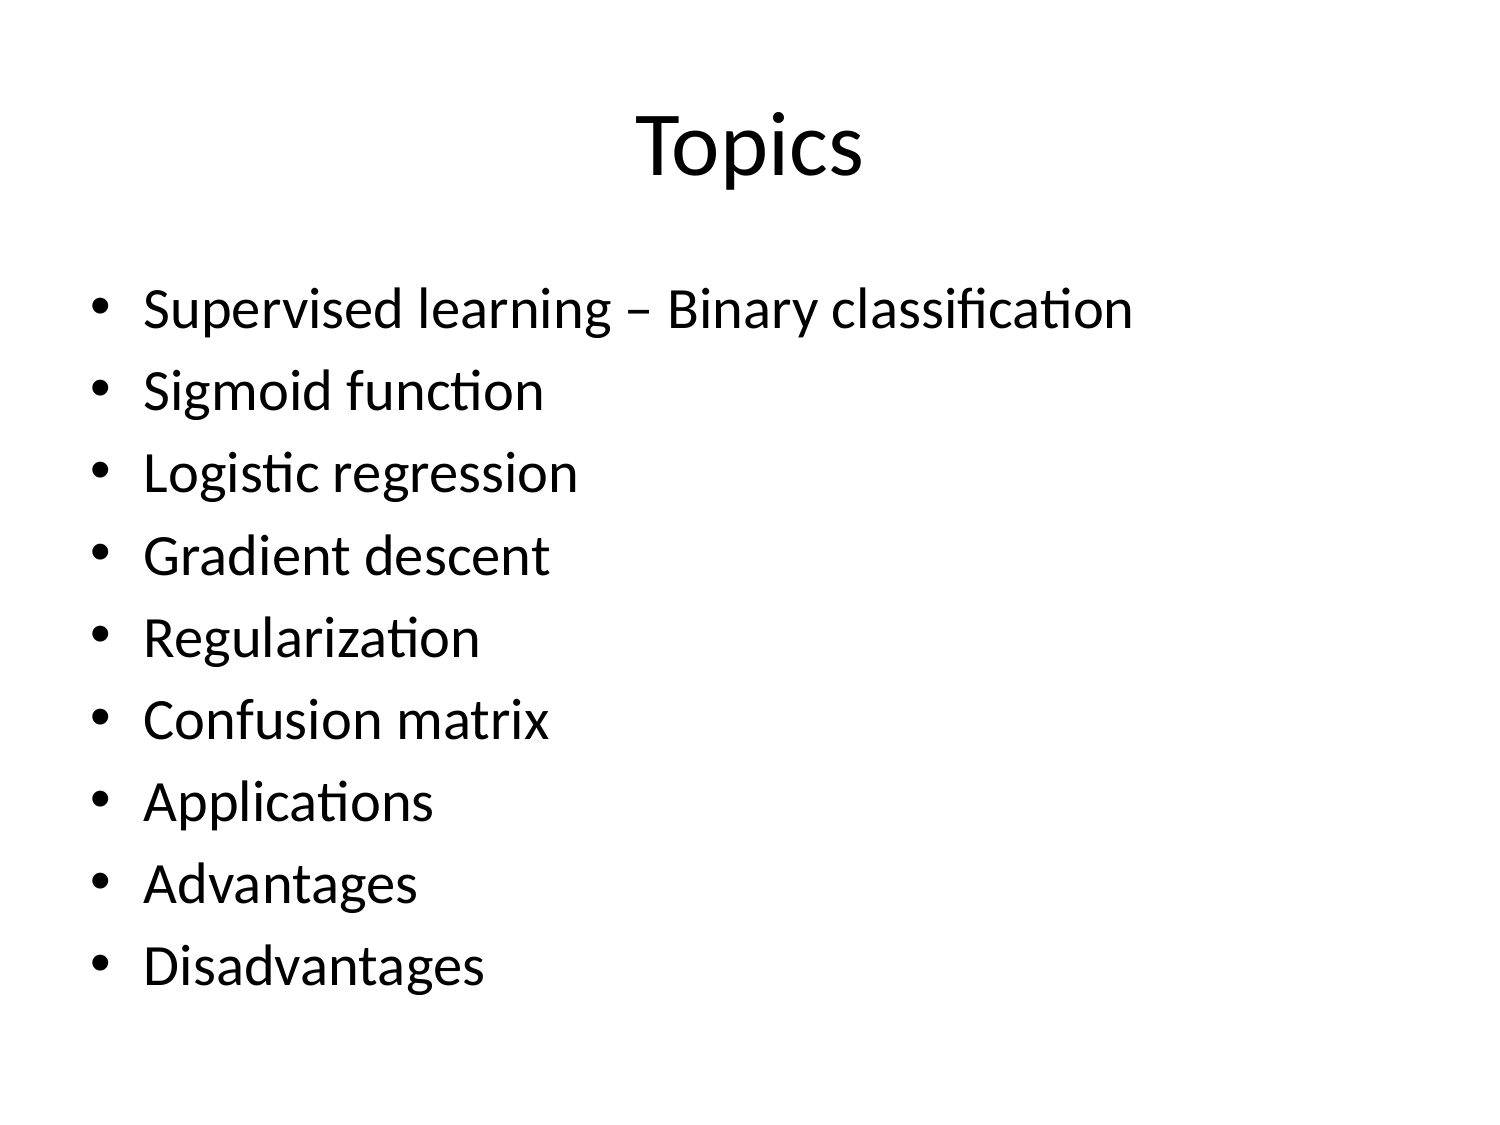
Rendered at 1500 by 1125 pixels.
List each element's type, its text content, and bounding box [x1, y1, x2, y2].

title Topics [75, 45, 1425, 233]
list Supervised learning – Binary classification Sigmoid function Logistic regression Gradient descent Regularization Confusion matrix Applications Advantages Disadvantages [75, 262, 1425, 1005]
